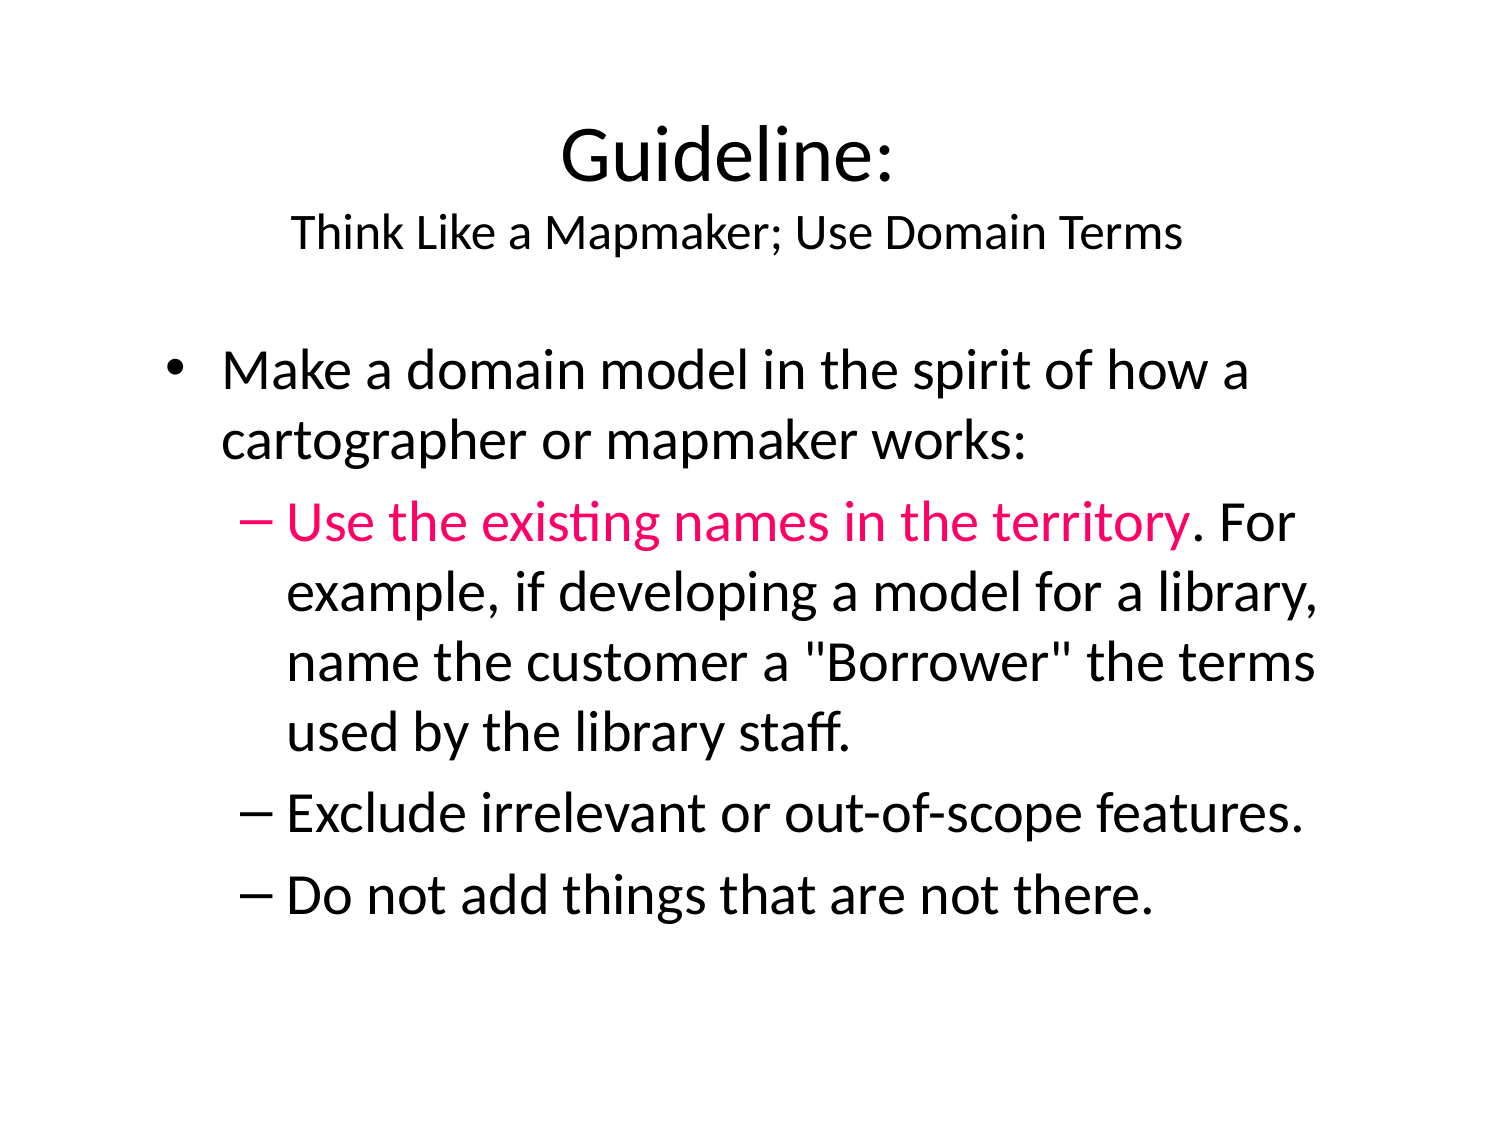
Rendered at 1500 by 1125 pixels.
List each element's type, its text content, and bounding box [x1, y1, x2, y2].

title Guideline: Think Like a Mapmaker; Use Domain Terms [149, 93, 1326, 268]
list Make a domain model in the spirit of how a cartographer or mapmaker works: Use the existing names in the territory. For example, if developing a model for a library, name the customer a "Borrower" the terms used by the library staff. Exclude irrelevant or out-of-scope features. Do not add things that are not there. [150, 323, 1375, 1013]
